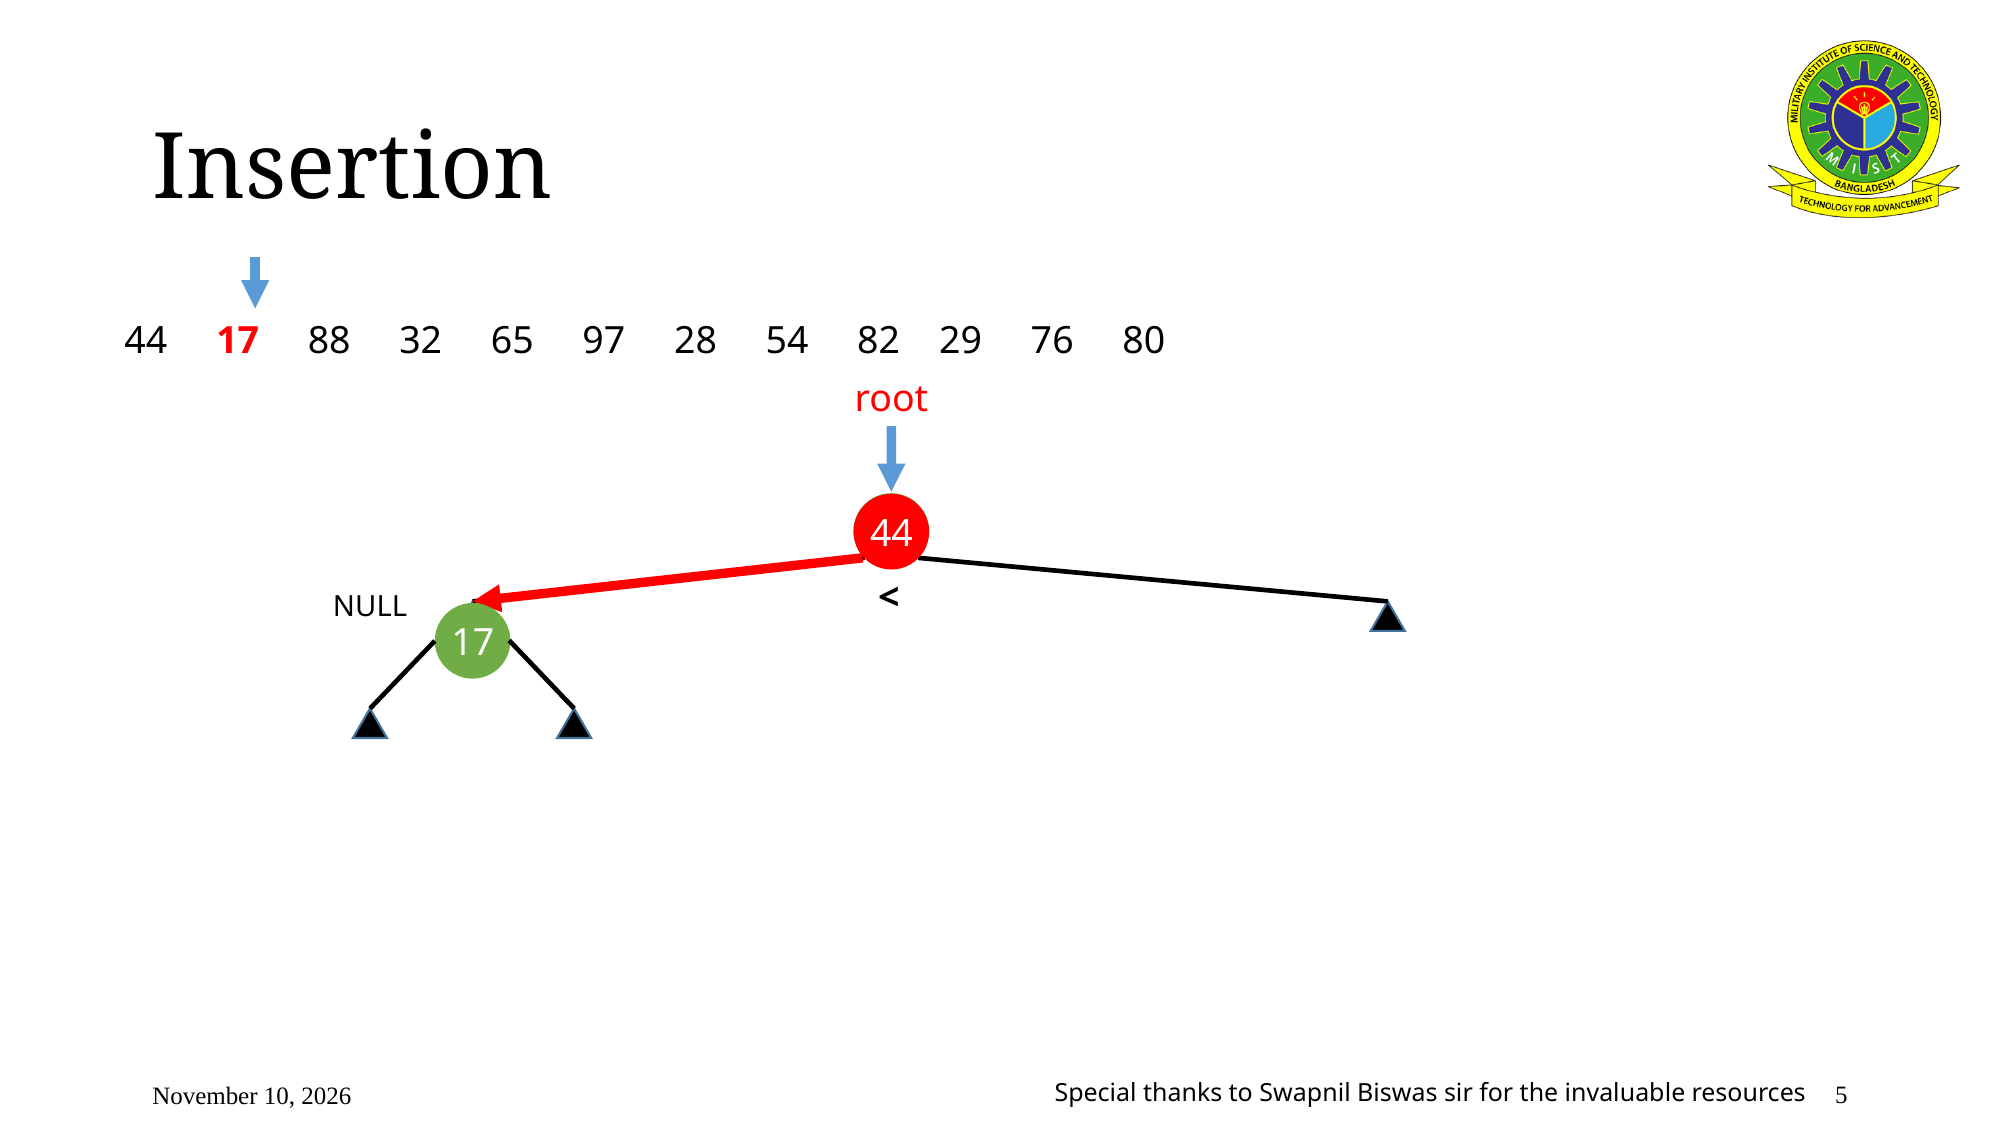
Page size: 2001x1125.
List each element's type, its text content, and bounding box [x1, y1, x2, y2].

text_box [370, 640, 435, 709]
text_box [853, 493, 930, 570]
title Insertion [137, 59, 1863, 278]
text_box 44 17 88 32 65 97 28 54 82 29 76 80 [109, 308, 1182, 369]
text_box root [839, 366, 943, 427]
text_box [1368, 600, 1407, 632]
text_box [555, 708, 593, 740]
slide_number 5 [1412, 1063, 1863, 1124]
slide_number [137, 1065, 588, 1125]
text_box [434, 602, 511, 679]
text_box < [863, 570, 915, 626]
text_box NULL [318, 580, 423, 630]
text_box [351, 708, 389, 740]
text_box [472, 557, 863, 602]
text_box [918, 557, 1388, 602]
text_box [507, 640, 575, 709]
text_box Special thanks to Swapnil Biswas sir for the invaluable resources [1039, 1069, 1822, 1115]
picture [1764, 37, 1961, 221]
